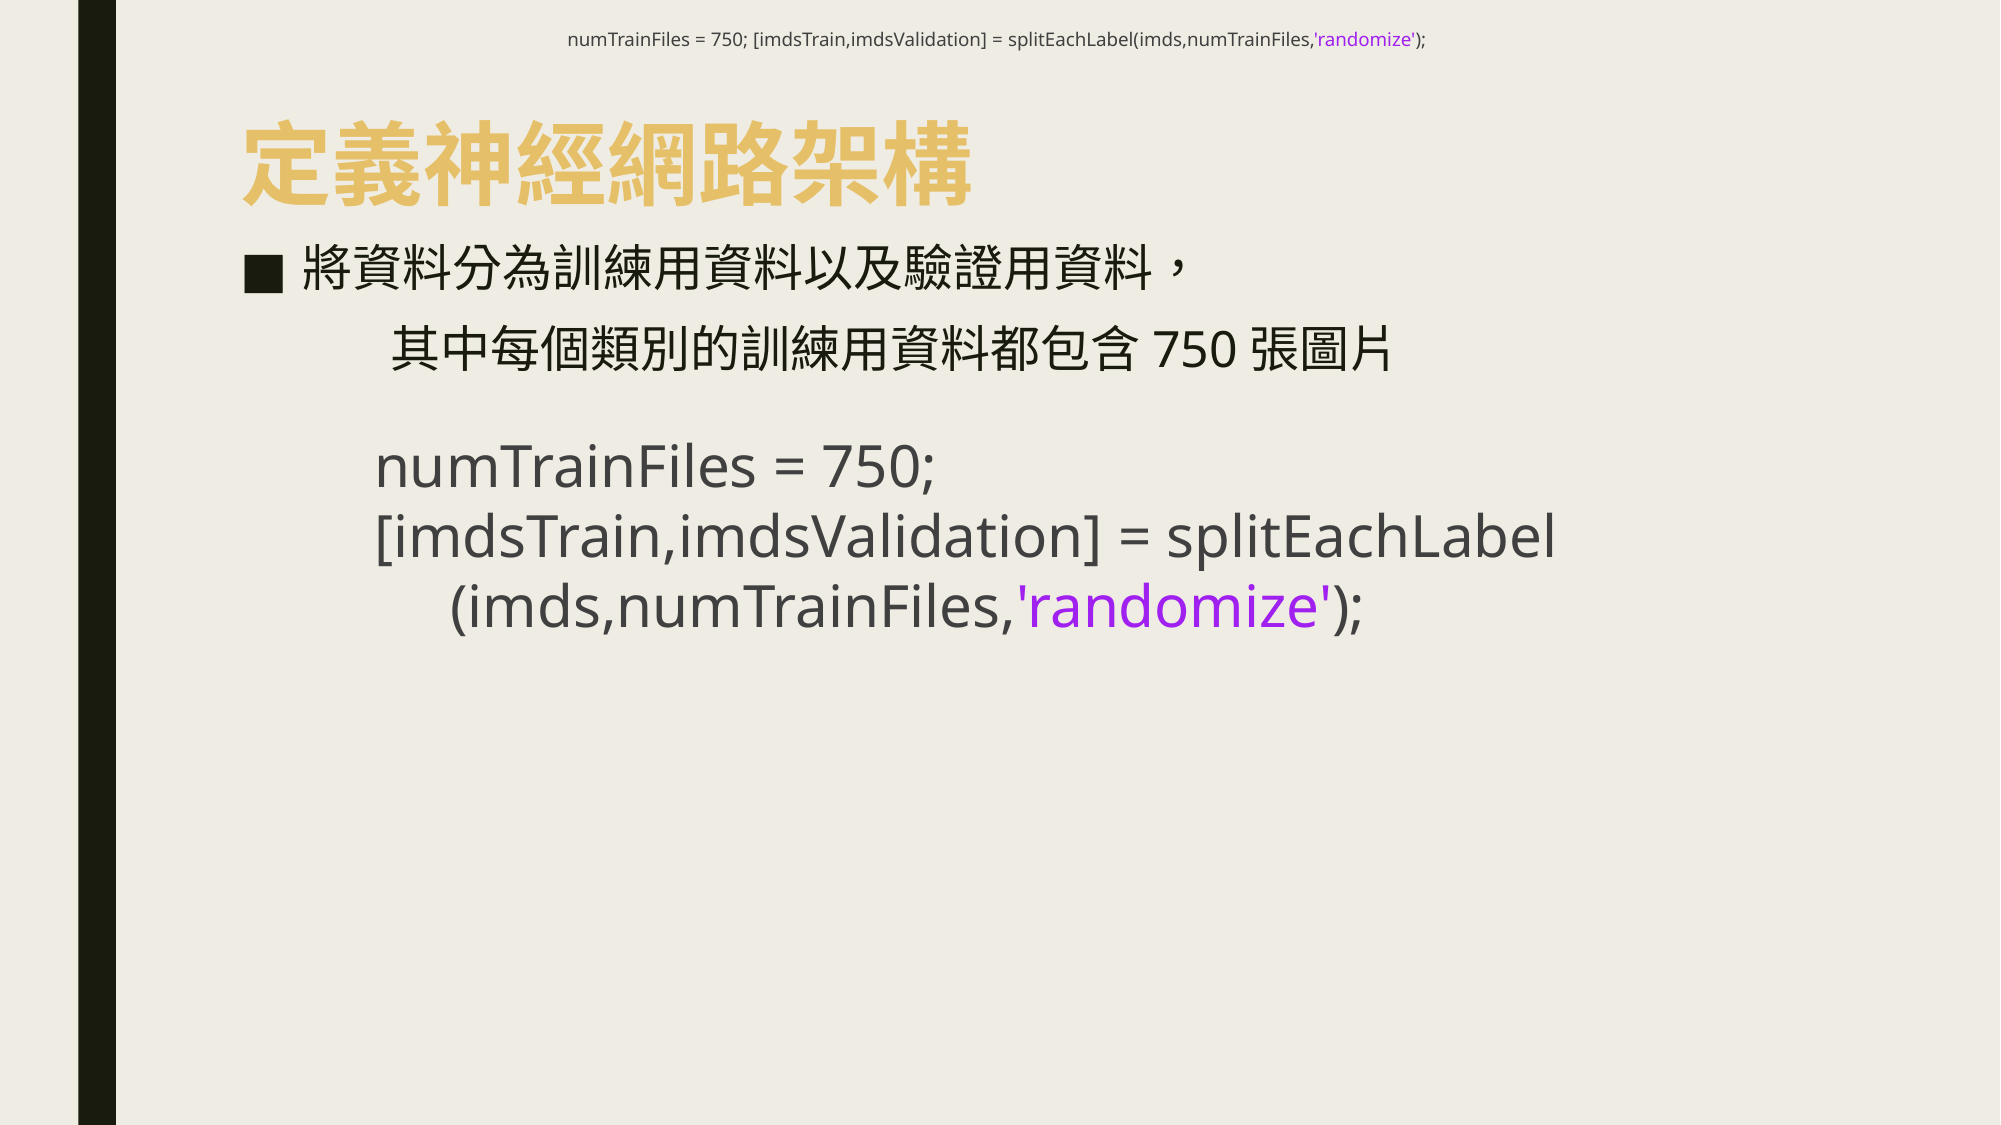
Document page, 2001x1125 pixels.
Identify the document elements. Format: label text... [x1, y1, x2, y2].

list 將資料分為訓練用資料以及驗證用資料， 其中每個類別的訓練用資料都包含750張圖片 [225, 233, 1736, 988]
title 定義神經網路架構 [225, 112, 1800, 357]
text_box numTrainFiles = 750; [imdsTrain,imdsValidation] = splitEachLabel (imds,numTrainFiles,'randomize'); [374, 428, 1683, 639]
text_box numTrainFiles = 750; [imdsTrain,imdsValidation] = splitEachLabel(imds,numTrainFiles,'randomize'); [567, 23, 1433, 52]
